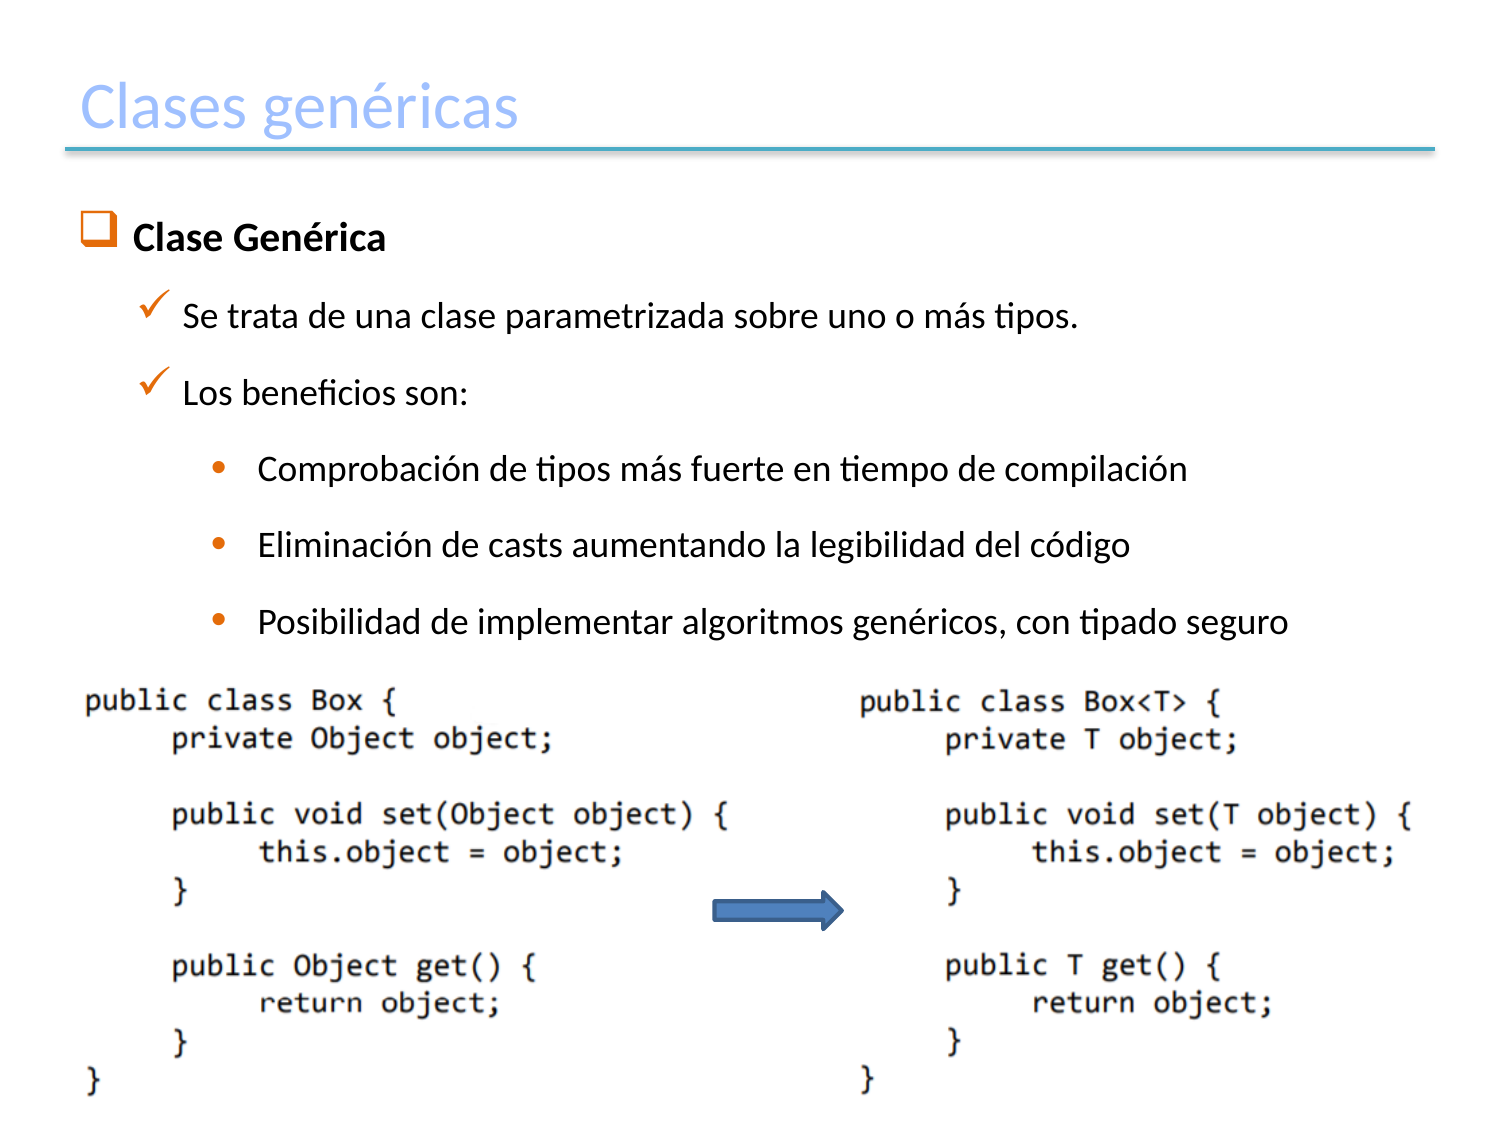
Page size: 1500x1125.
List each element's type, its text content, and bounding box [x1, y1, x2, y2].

text_box Clase Genérica Se trata de una clase parametrizada sobre uno o más tipos. Los beneficios son: Comprobación de tipos más fuerte en tiempo de compilación Eliminación de casts aumentando la legibilidad del código Posibilidad de implementar algoritmos genéricos, con tipado seguro [62, 195, 1433, 714]
picture [841, 668, 1433, 1106]
text_box [755, 890, 836, 932]
picture [67, 668, 751, 1116]
title Clases genéricas [64, 42, 1437, 147]
